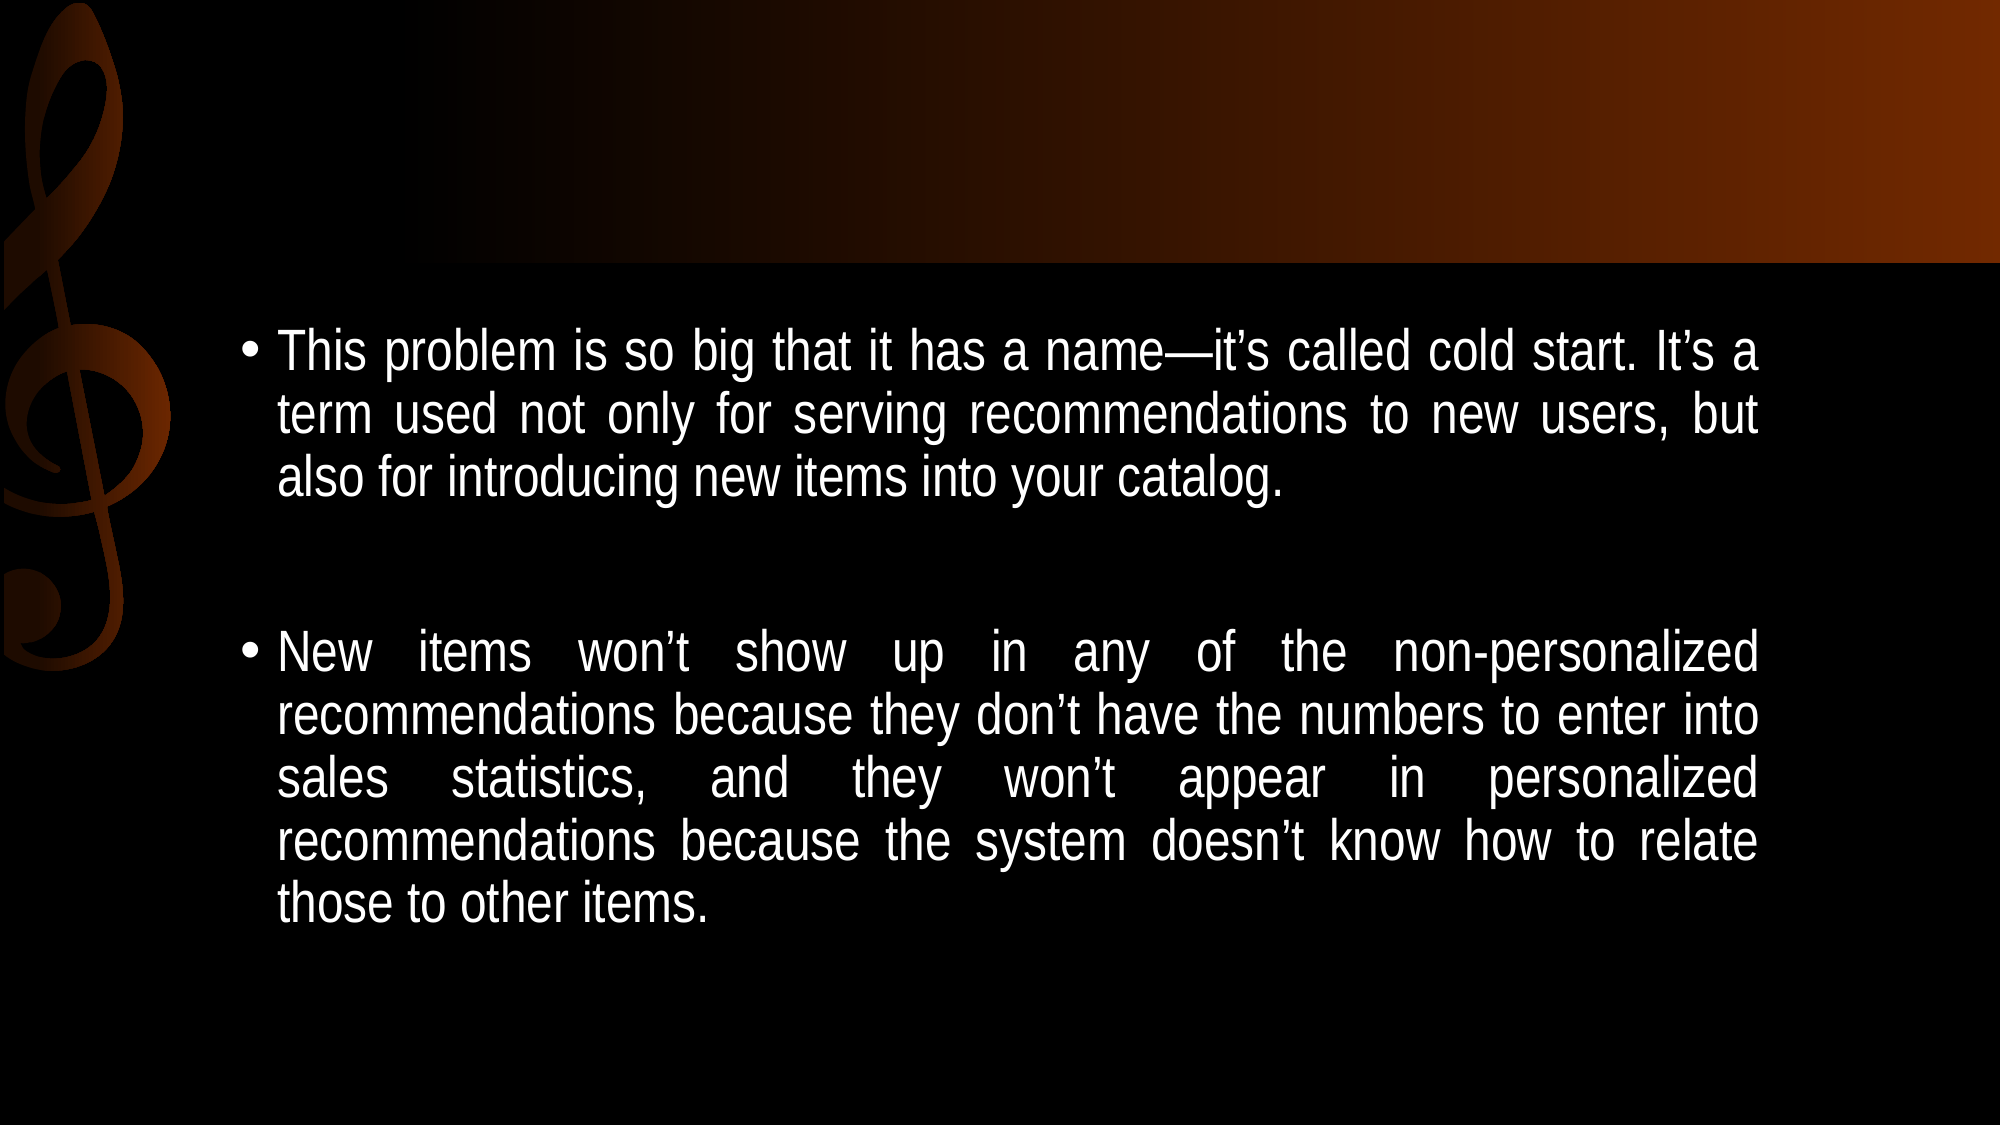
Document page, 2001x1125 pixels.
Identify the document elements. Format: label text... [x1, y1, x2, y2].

list This problem is so big that it has a name—it’s called cold start. It’s a term used not only for serving recommendations to new users, but also for introducing new items into your catalog. New items won’t show up in any of the non-personalized recommendations because they don’t have the numbers to enter into sales statistics, and they won’t appear in personalized recommendations because the system doesn’t know how to relate those to other items. [225, 312, 1775, 1038]
